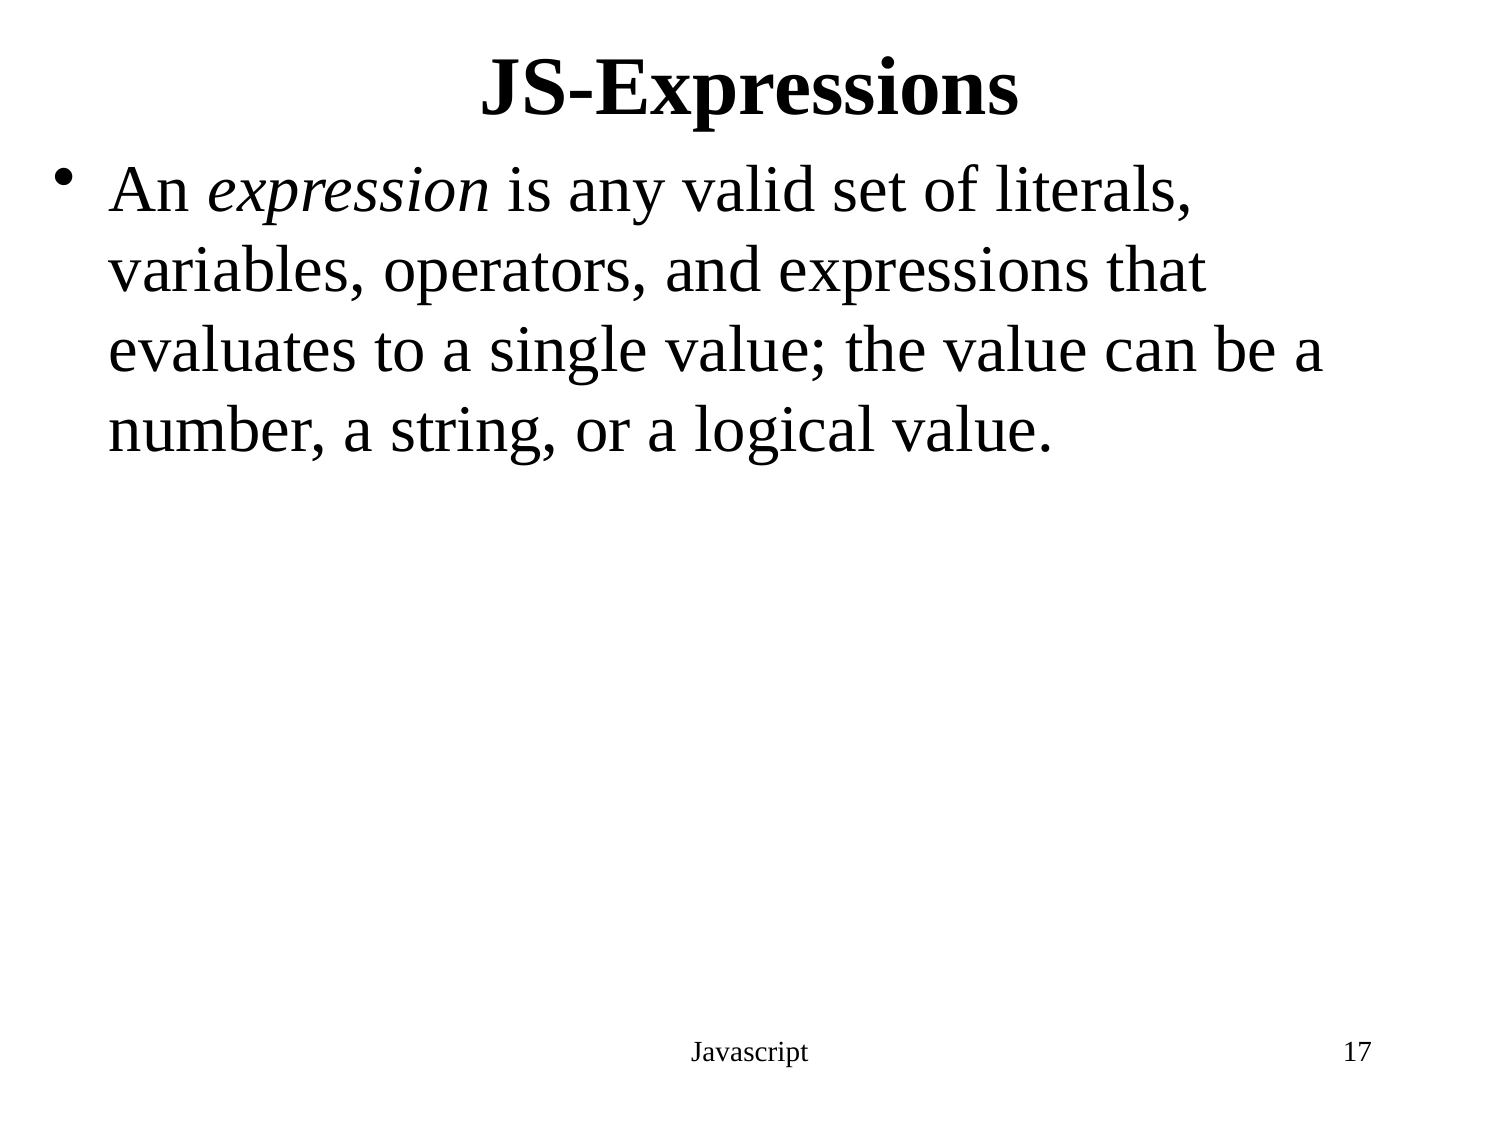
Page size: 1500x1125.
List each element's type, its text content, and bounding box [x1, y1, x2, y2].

footer Javascript [512, 1024, 988, 1101]
list An expression is any valid set of literals, variables, operators, and expressions that evaluates to a single value; the value can be a number, a string, or a logical value. [37, 137, 1463, 1001]
title JS-Expressions [112, 0, 1388, 137]
slide_number 17 [1074, 1024, 1388, 1101]
